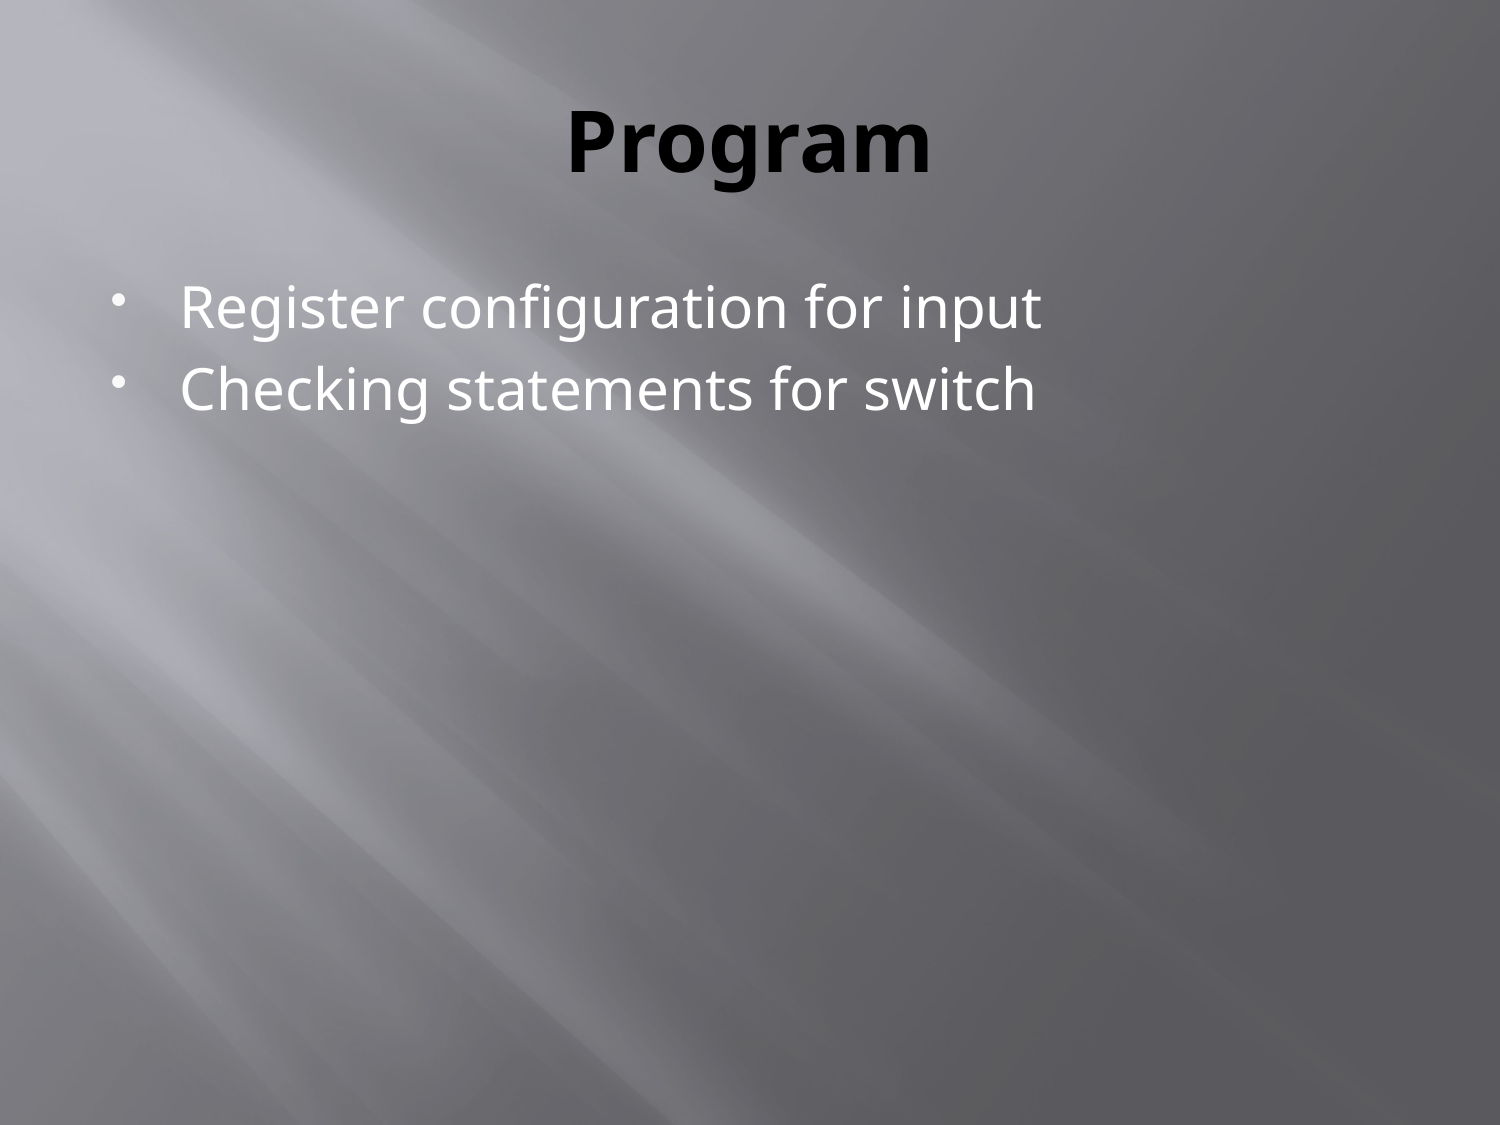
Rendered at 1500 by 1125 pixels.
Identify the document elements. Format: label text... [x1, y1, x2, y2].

list Register configuration for input Checking statements for switch [75, 262, 1425, 1035]
title Program [75, 45, 1425, 233]
